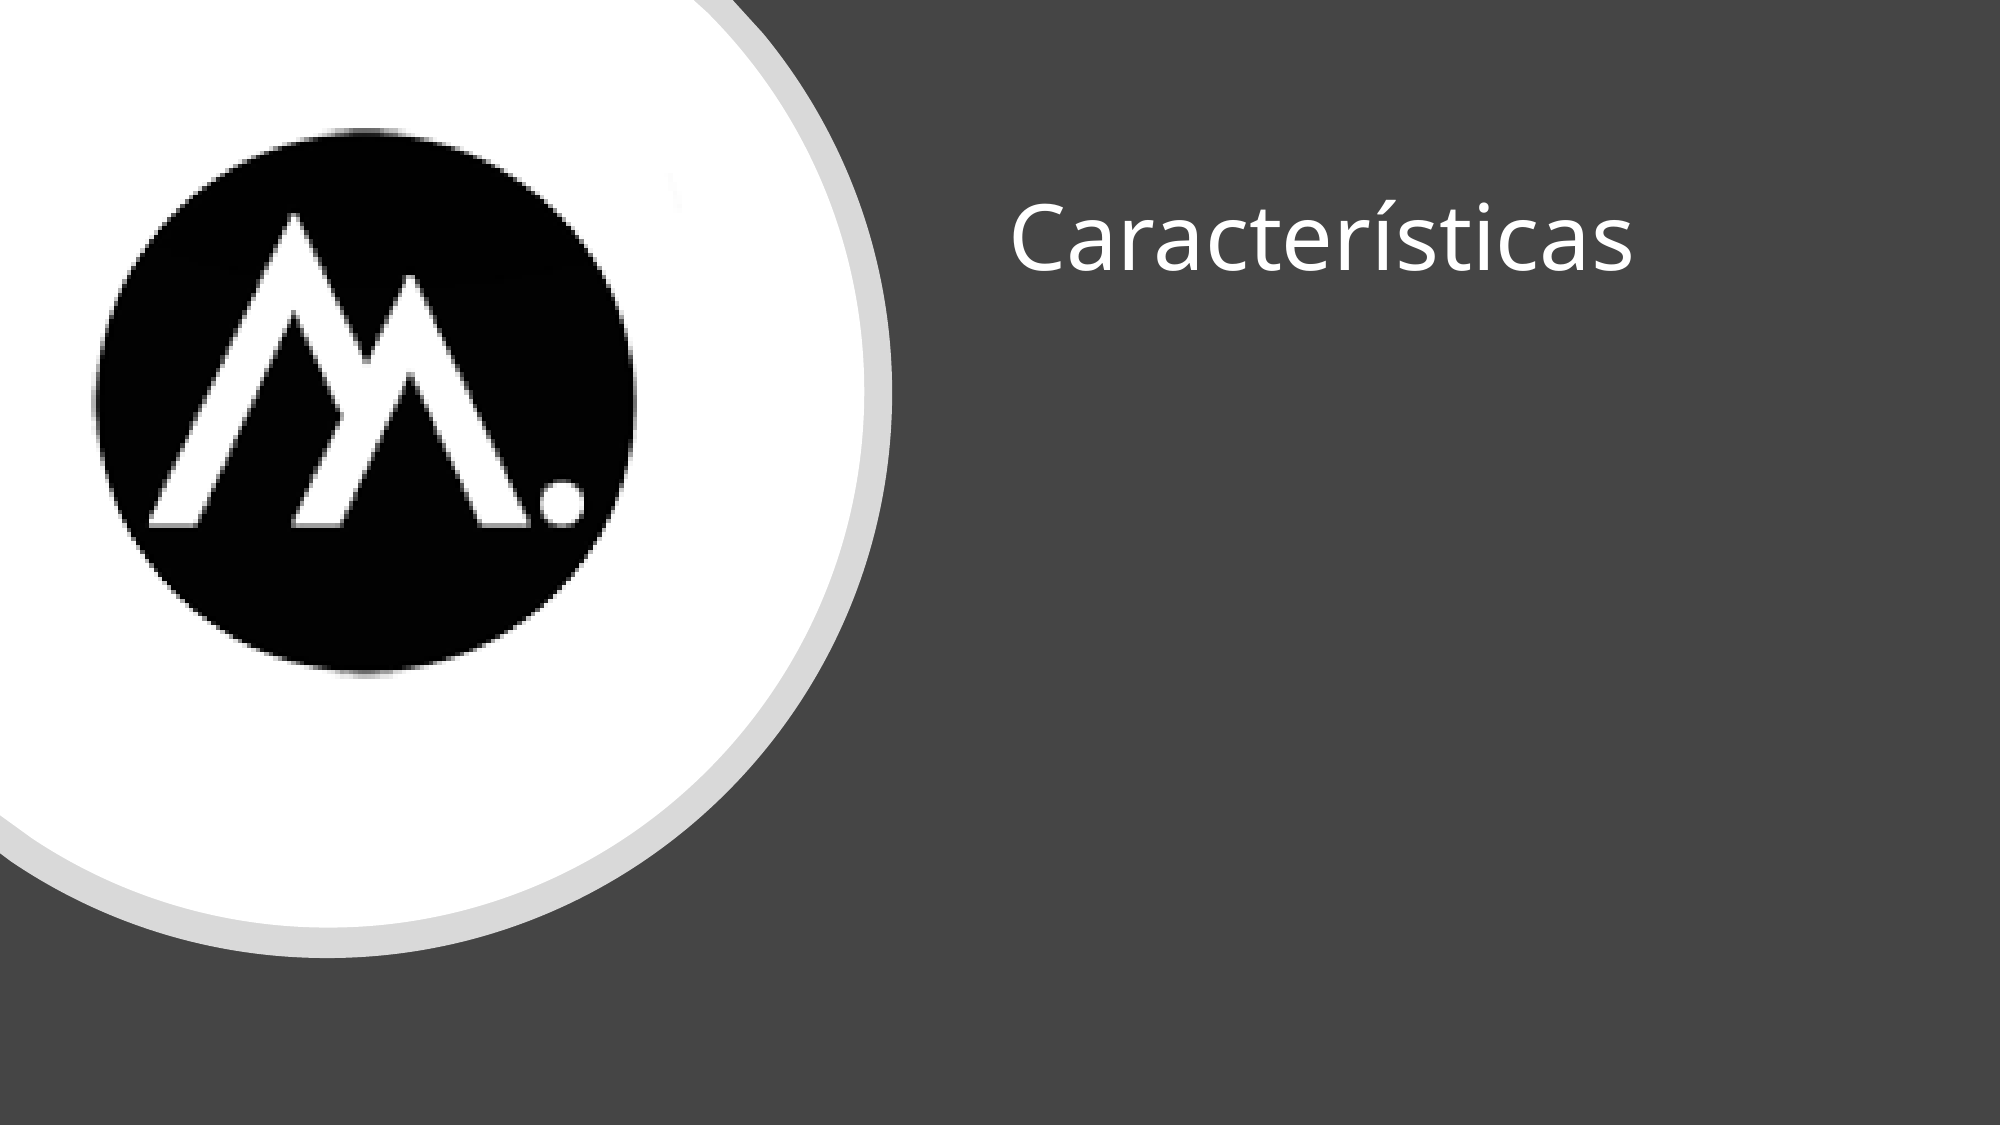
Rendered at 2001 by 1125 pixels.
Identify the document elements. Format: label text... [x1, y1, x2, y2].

picture [52, 89, 682, 719]
title Características [993, 131, 1865, 350]
text_box [0, 0, 894, 960]
text_box [0, 0, 866, 929]
